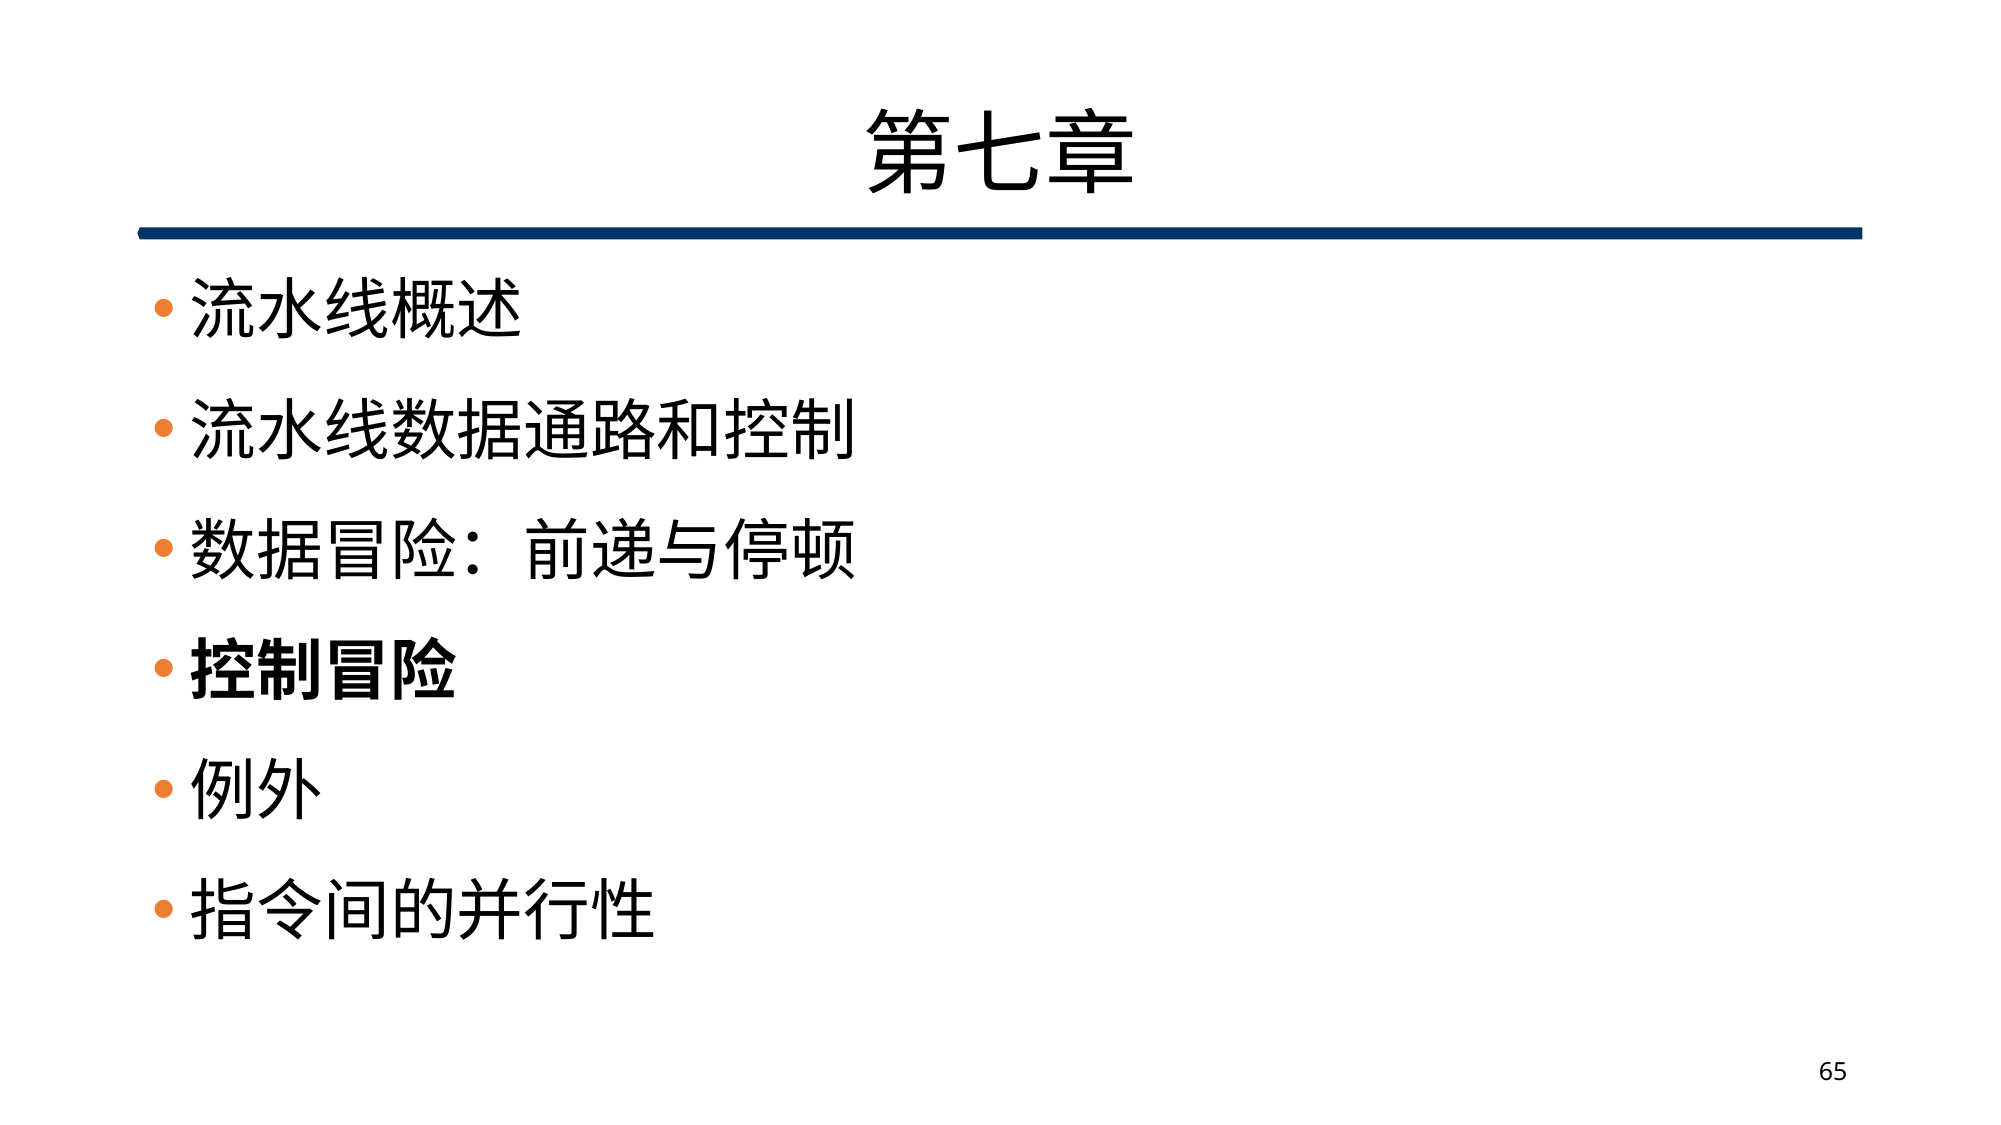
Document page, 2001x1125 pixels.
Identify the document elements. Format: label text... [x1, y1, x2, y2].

title 第七章 [137, 59, 1863, 254]
slide_number 65 [1412, 1042, 1863, 1103]
list 流水线概述 流水线数据通路和控制 数据冒险：前递与停顿 控制冒险 例外 指令间的并行性 [137, 254, 1863, 1031]
